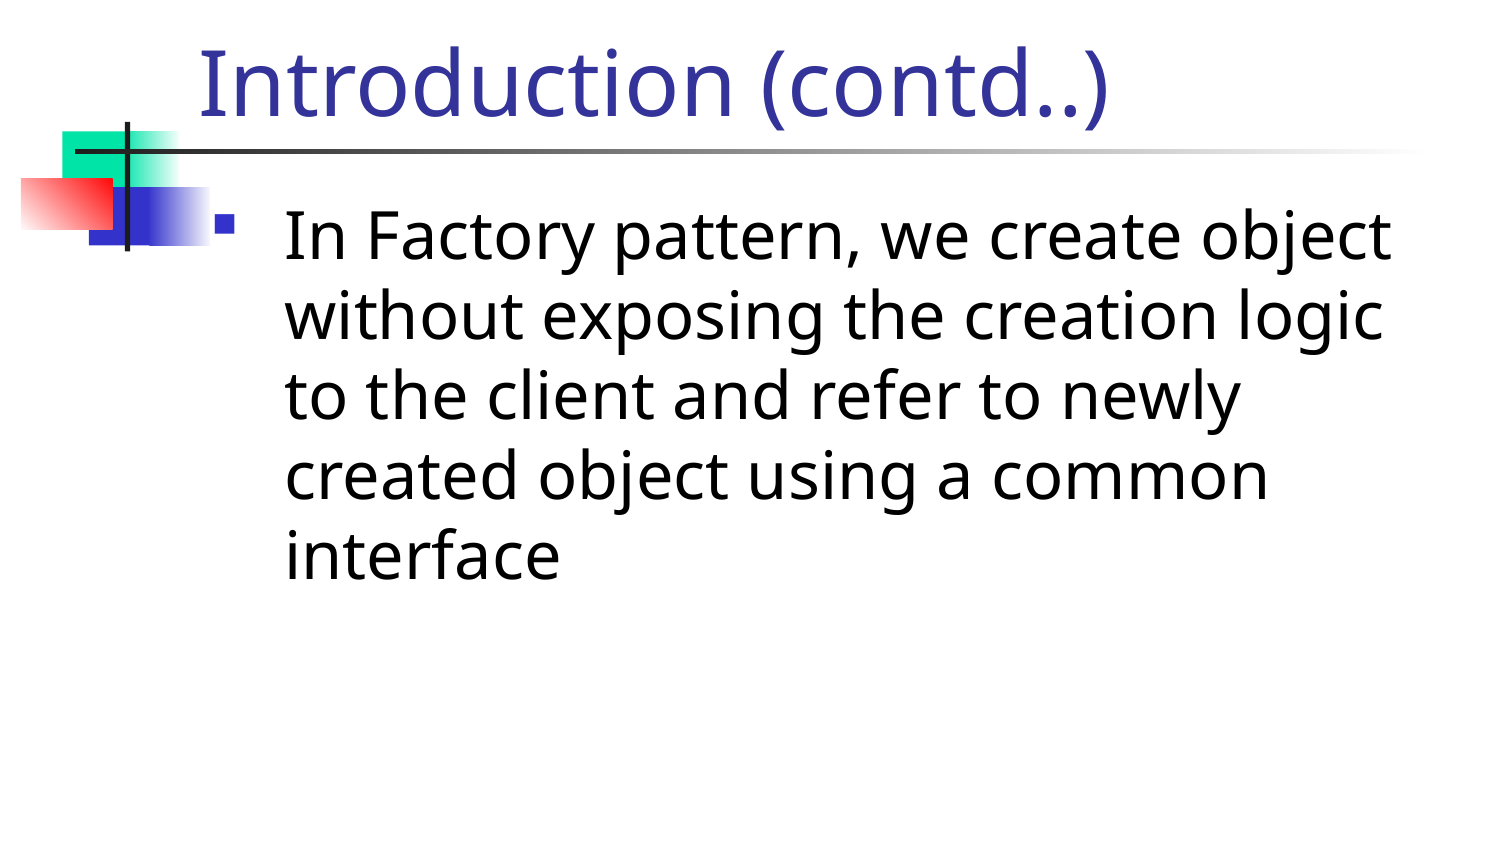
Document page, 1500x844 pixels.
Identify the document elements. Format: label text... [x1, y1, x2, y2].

title Introduction (contd..) [187, 0, 1466, 141]
list In Factory pattern, we create object without exposing the creation logic to the client and refer to newly created object using a common interface [193, 187, 1469, 755]
